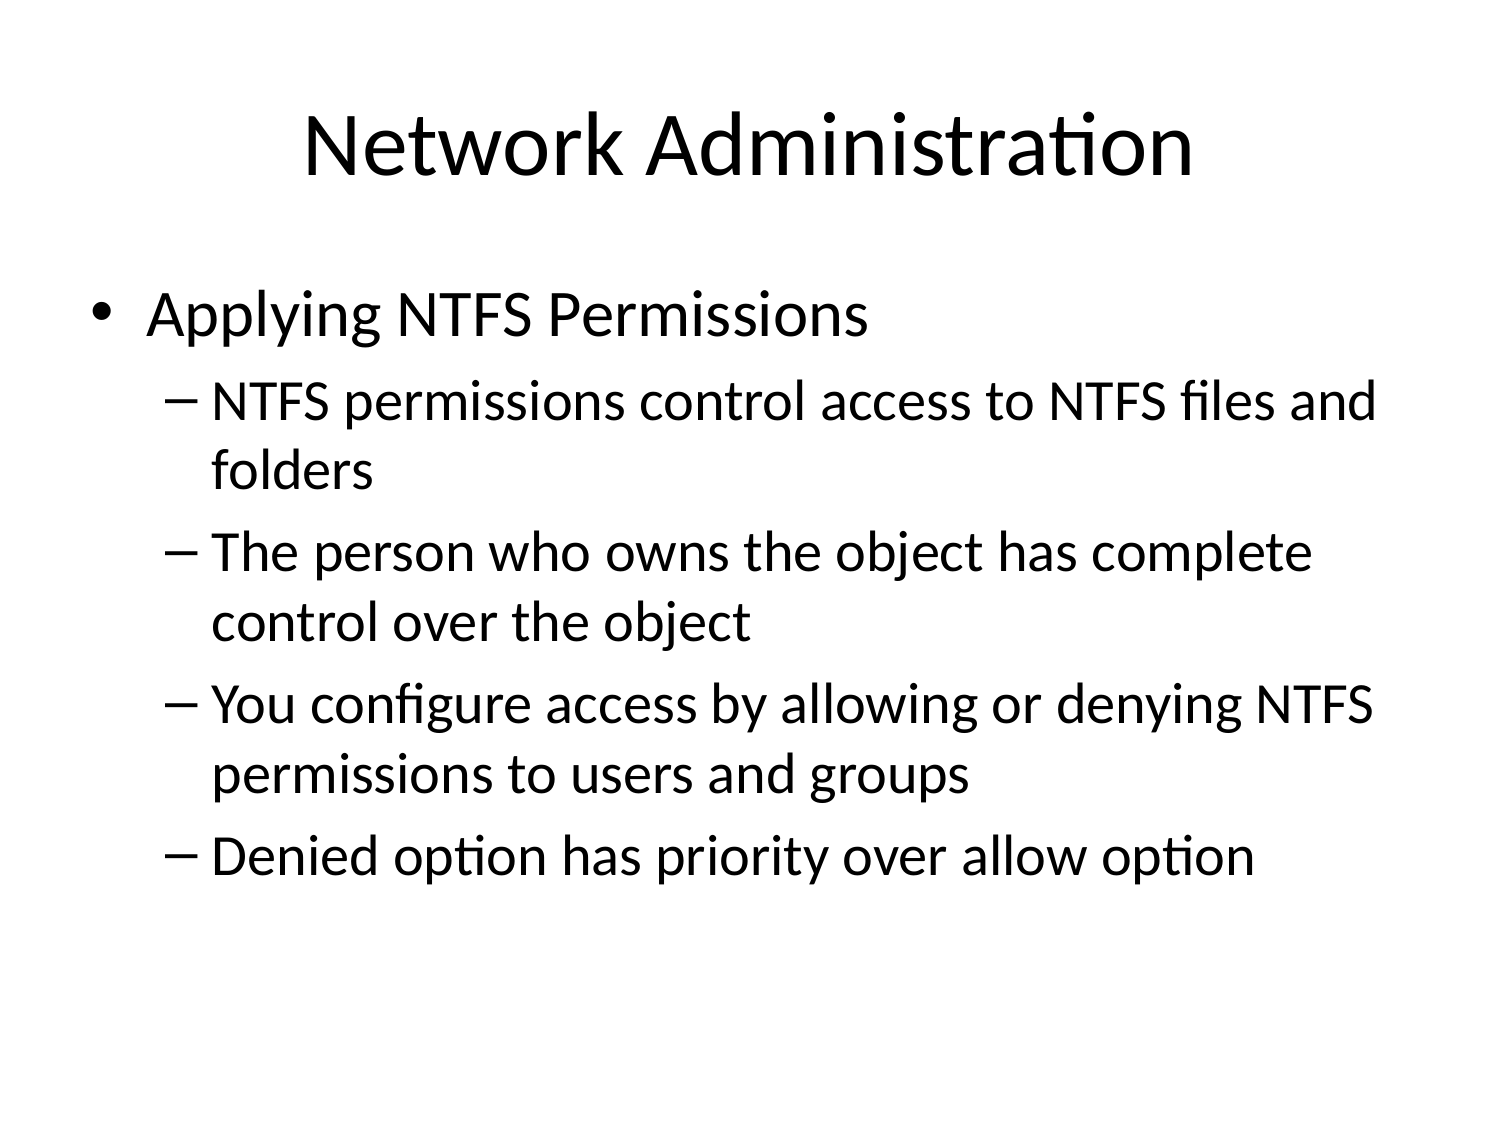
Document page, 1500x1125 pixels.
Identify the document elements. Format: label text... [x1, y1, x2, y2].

list Applying NTFS Permissions NTFS permissions control access to NTFS files and folders The person who owns the object has complete control over the object You configure access by allowing or denying NTFS permissions to users and groups Denied option has priority over allow option [75, 262, 1425, 1005]
title Network Administration [75, 45, 1425, 233]
